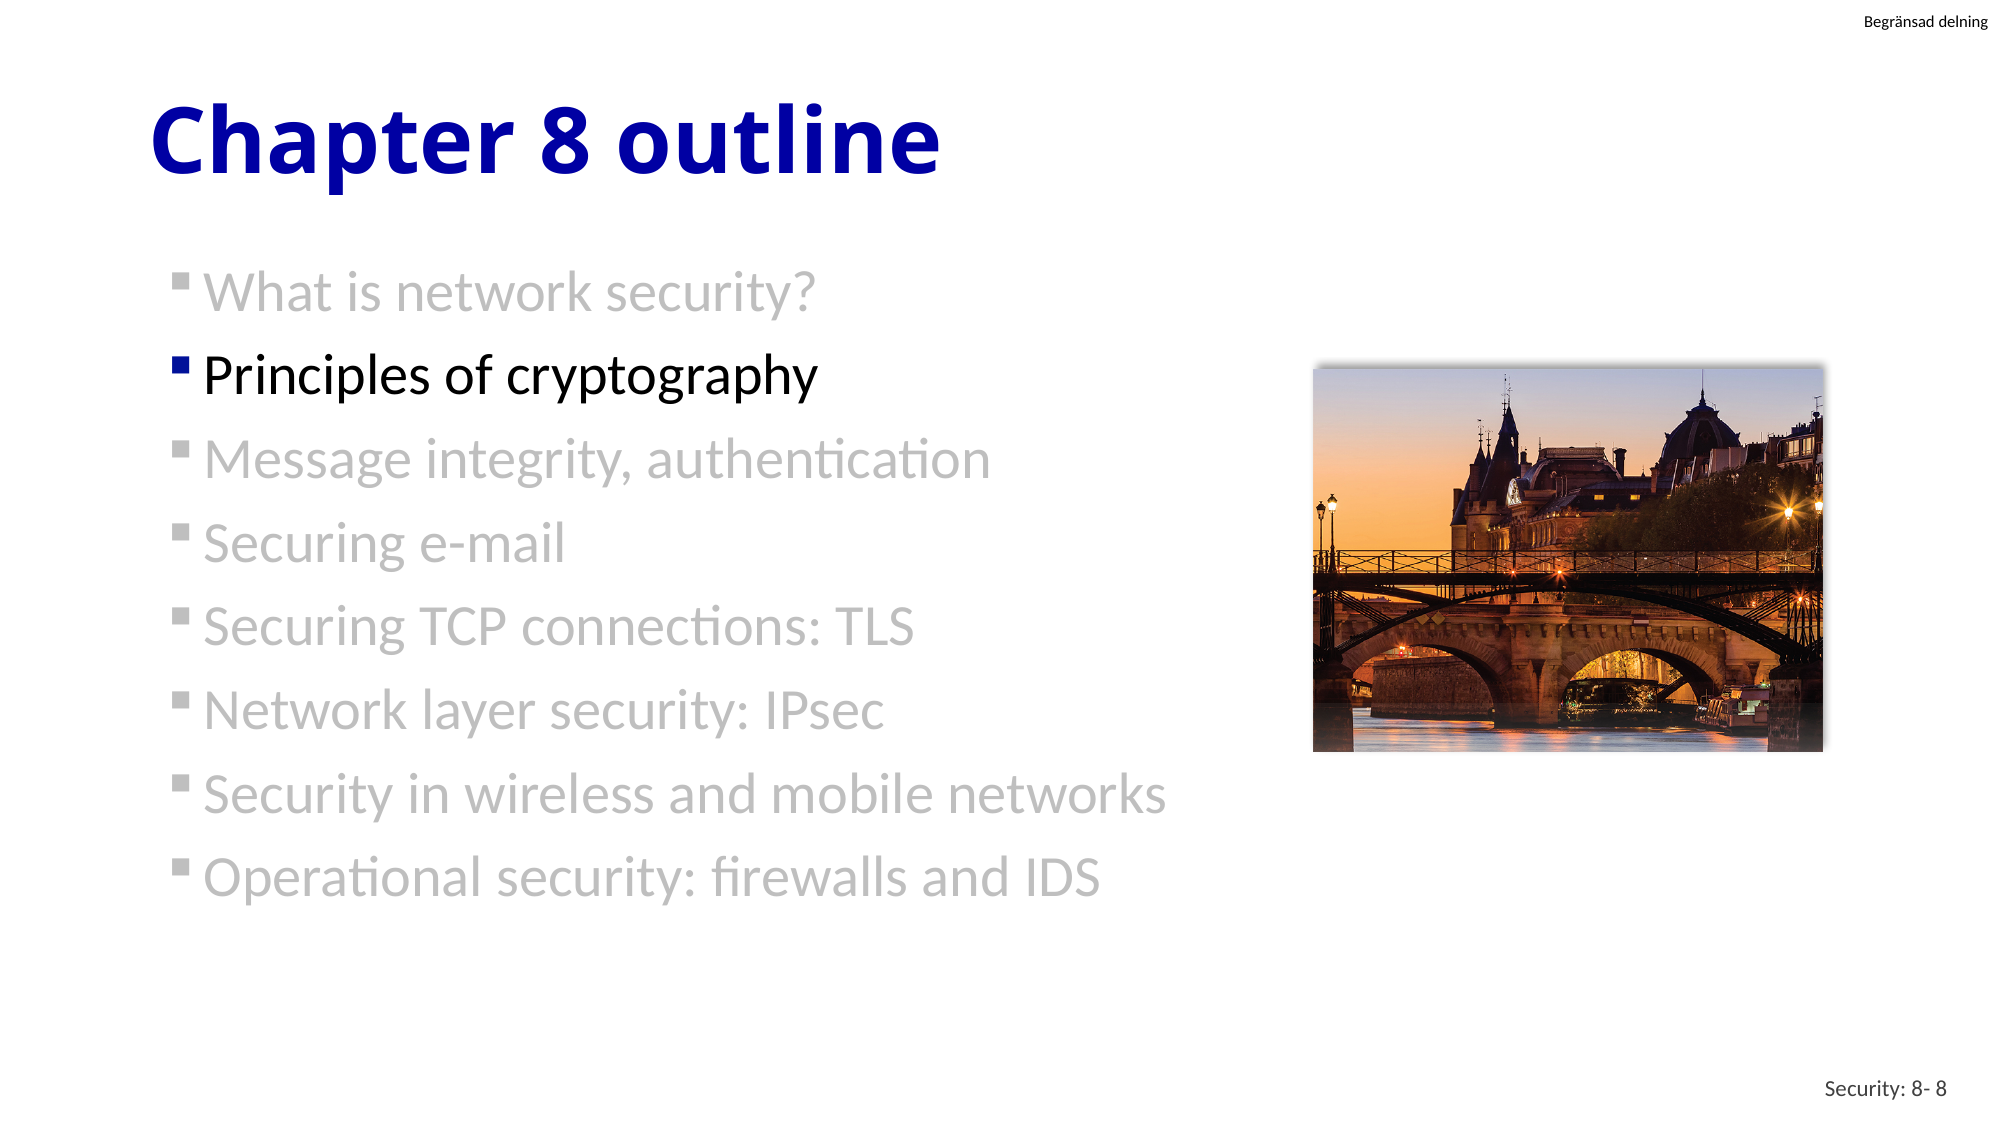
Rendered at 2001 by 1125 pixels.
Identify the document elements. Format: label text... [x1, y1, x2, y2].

slide_number Security: 8- 8 [1512, 1056, 1963, 1117]
text_box What is network security? Principles of cryptography Message integrity, authentication Securing e-mail Securing TCP connections: TLS Network layer security: IPsec Security in wireless and mobile networks Operational security: firewalls and IDS [131, 253, 1406, 1016]
title Chapter 8 outline [133, 70, 1859, 218]
picture [1313, 369, 1823, 752]
